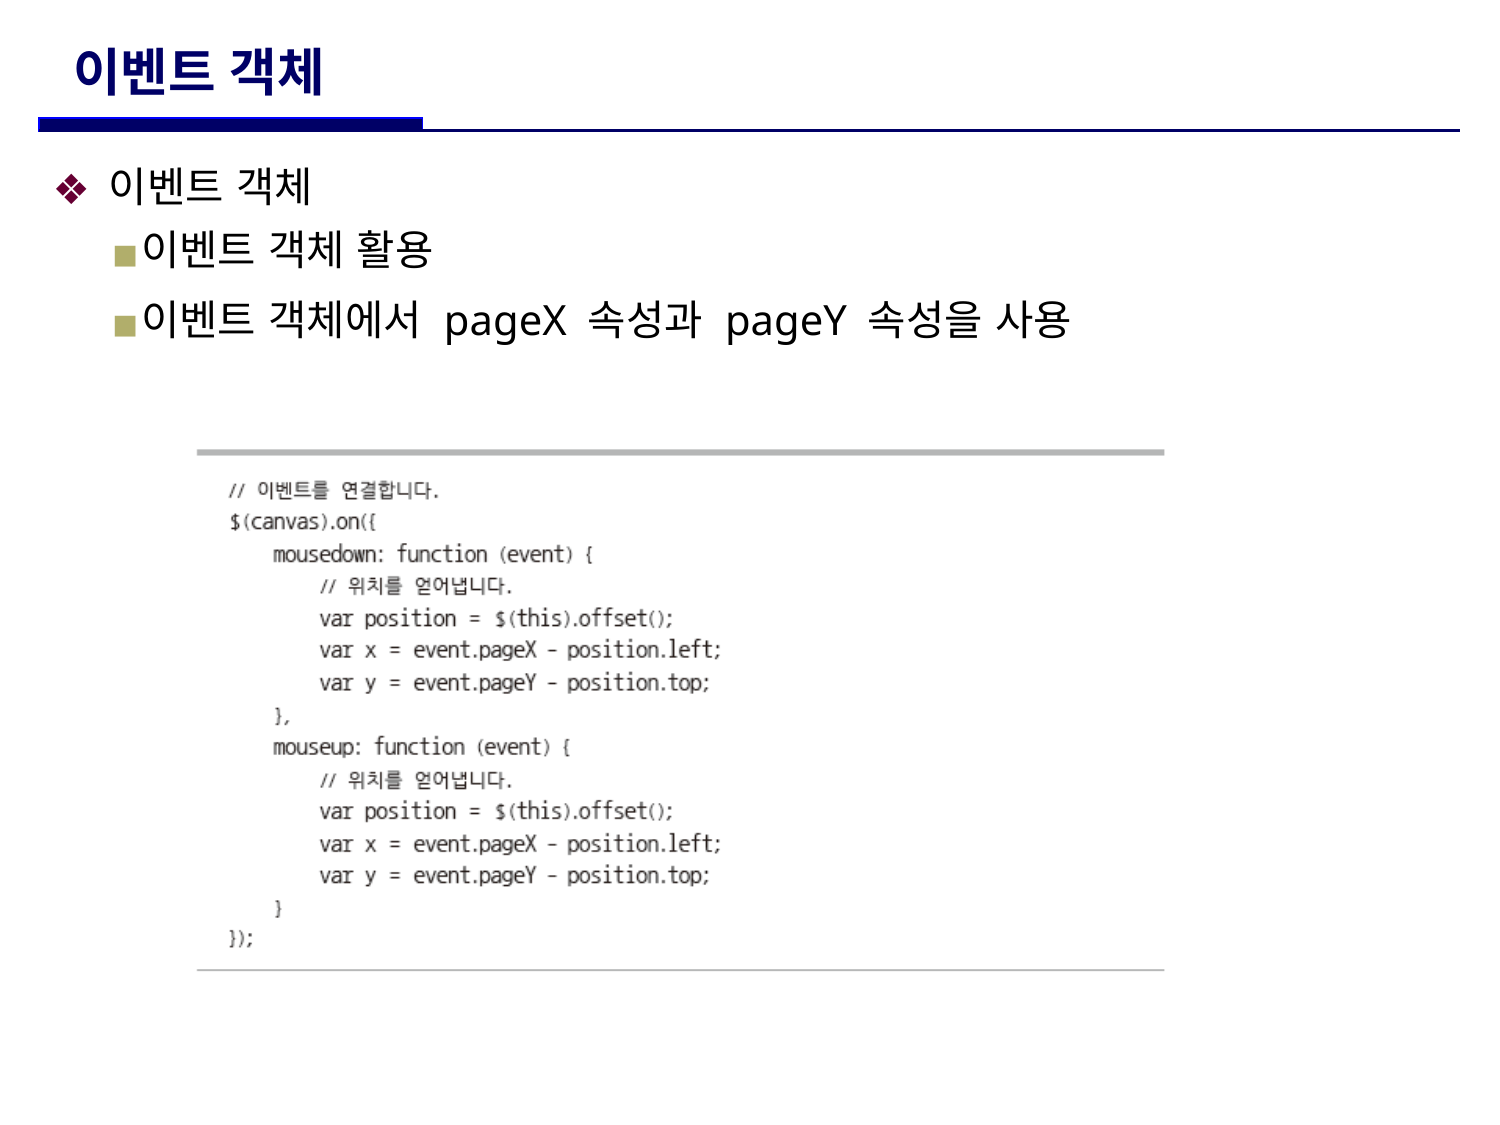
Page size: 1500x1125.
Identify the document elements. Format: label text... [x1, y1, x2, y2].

title 이벤트 객체 [58, 31, 1077, 110]
picture [191, 445, 1174, 979]
list 이벤트 객체 이벤트 객체 활용 이벤트 객체에서 pageX 속성과 pageY 속성을 사용 [37, 152, 1463, 1091]
